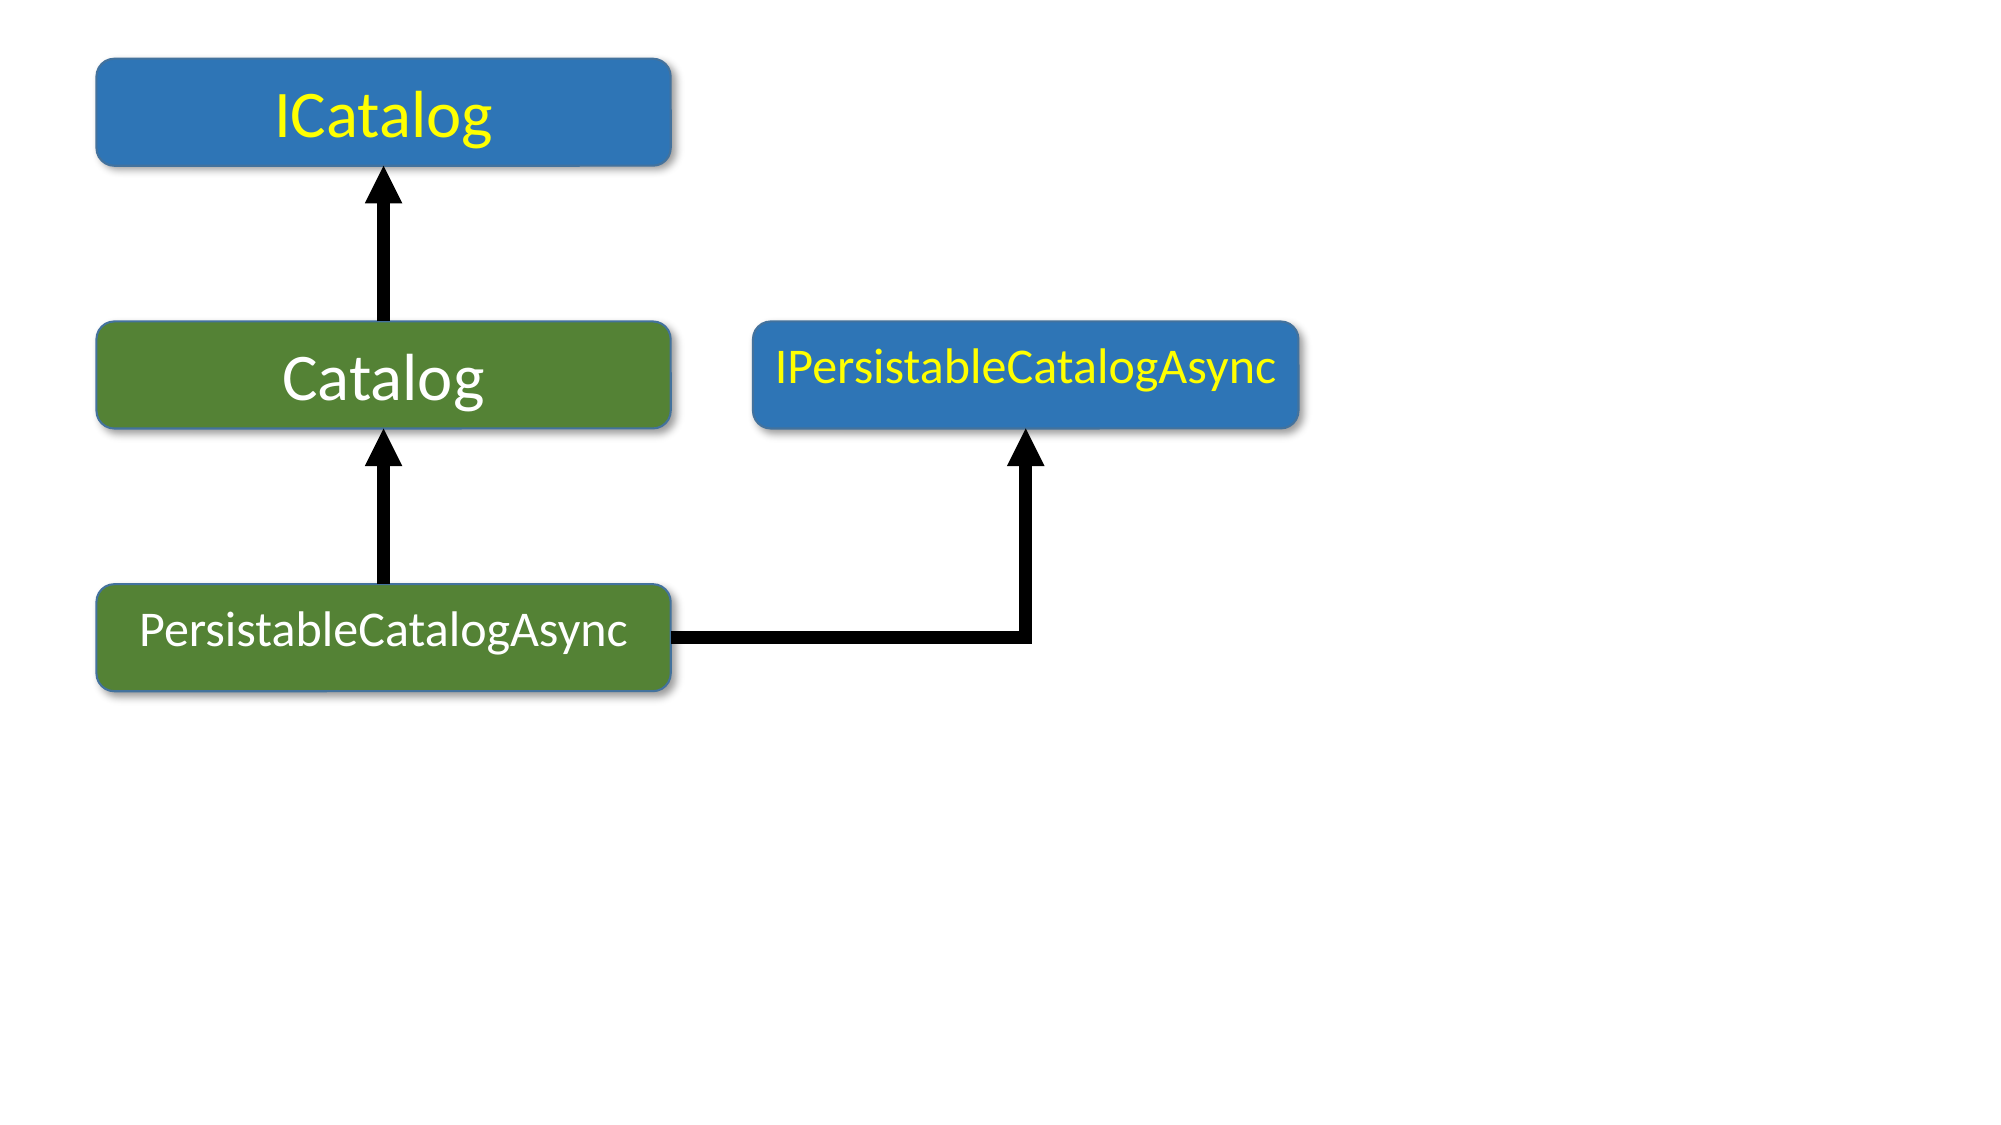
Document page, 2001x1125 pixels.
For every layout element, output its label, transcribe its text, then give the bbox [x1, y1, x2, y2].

text_box IPersistableCatalogAsync [751, 320, 1300, 430]
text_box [670, 428, 1026, 638]
text_box PersistableCatalogAsync [95, 583, 672, 693]
text_box Catalog [95, 320, 672, 430]
text_box ICatalog [95, 57, 672, 167]
